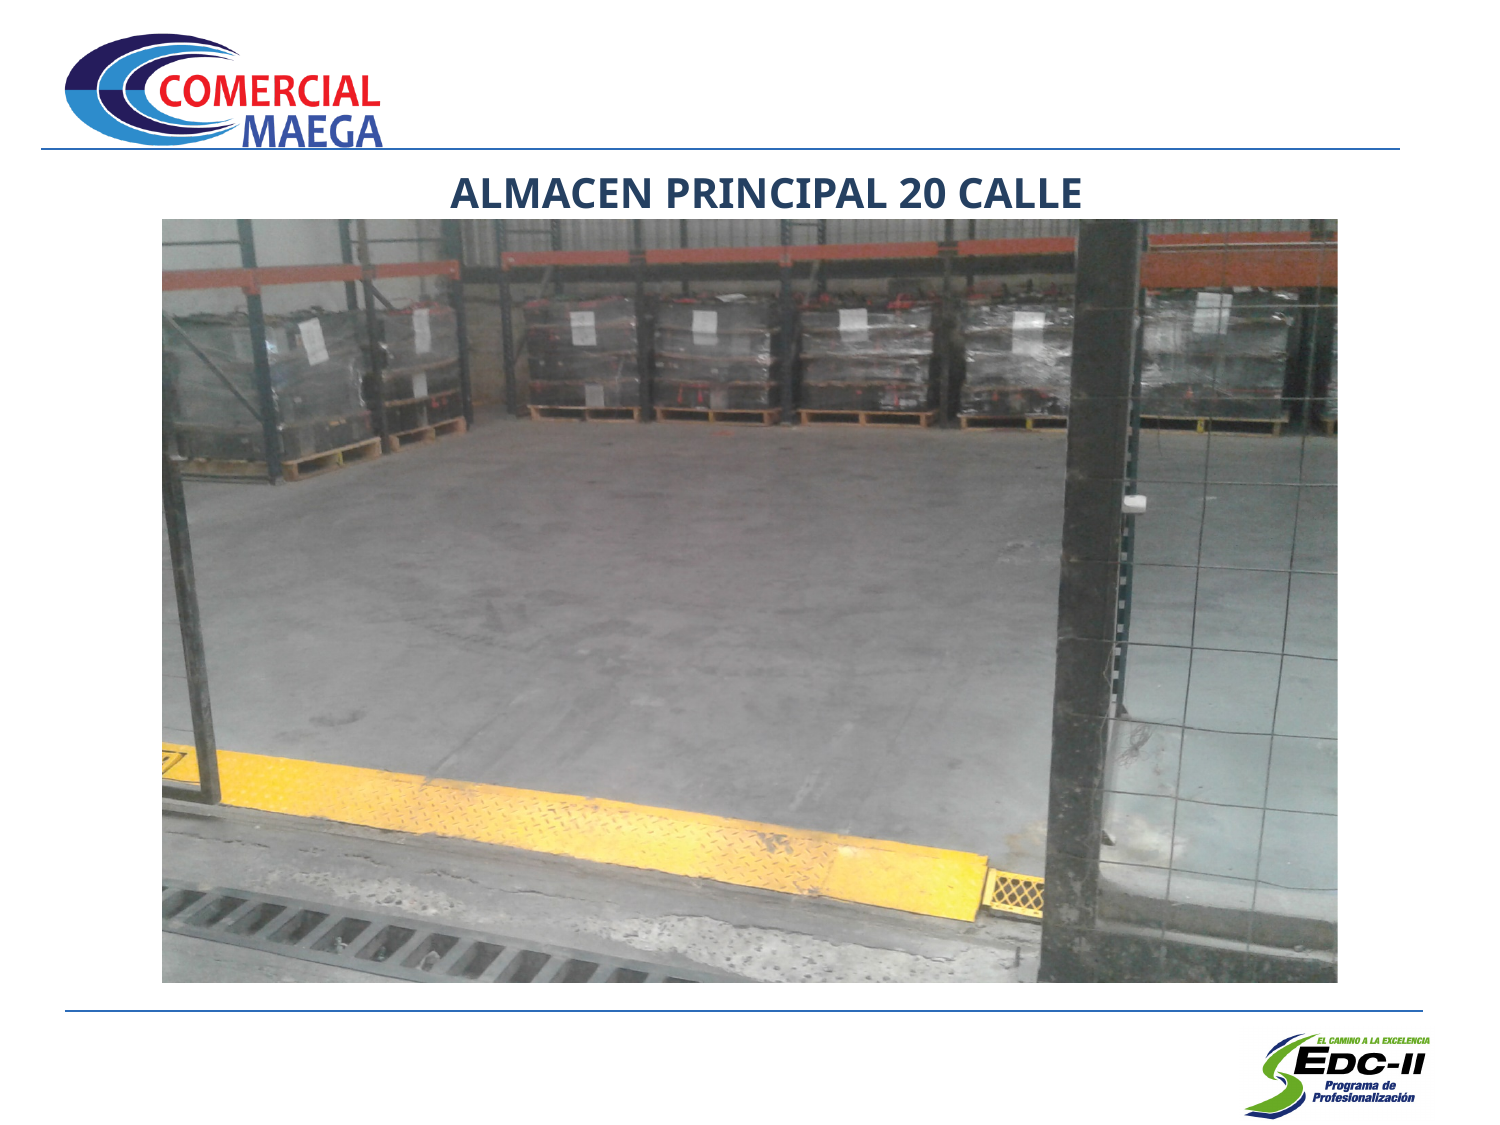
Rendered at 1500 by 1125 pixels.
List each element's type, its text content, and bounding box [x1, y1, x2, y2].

picture [40, 25, 406, 157]
text_box ALMACEN PRINCIPAL 20 CALLE [81, 159, 1452, 869]
picture [1238, 1025, 1435, 1122]
picture [161, 219, 1339, 983]
